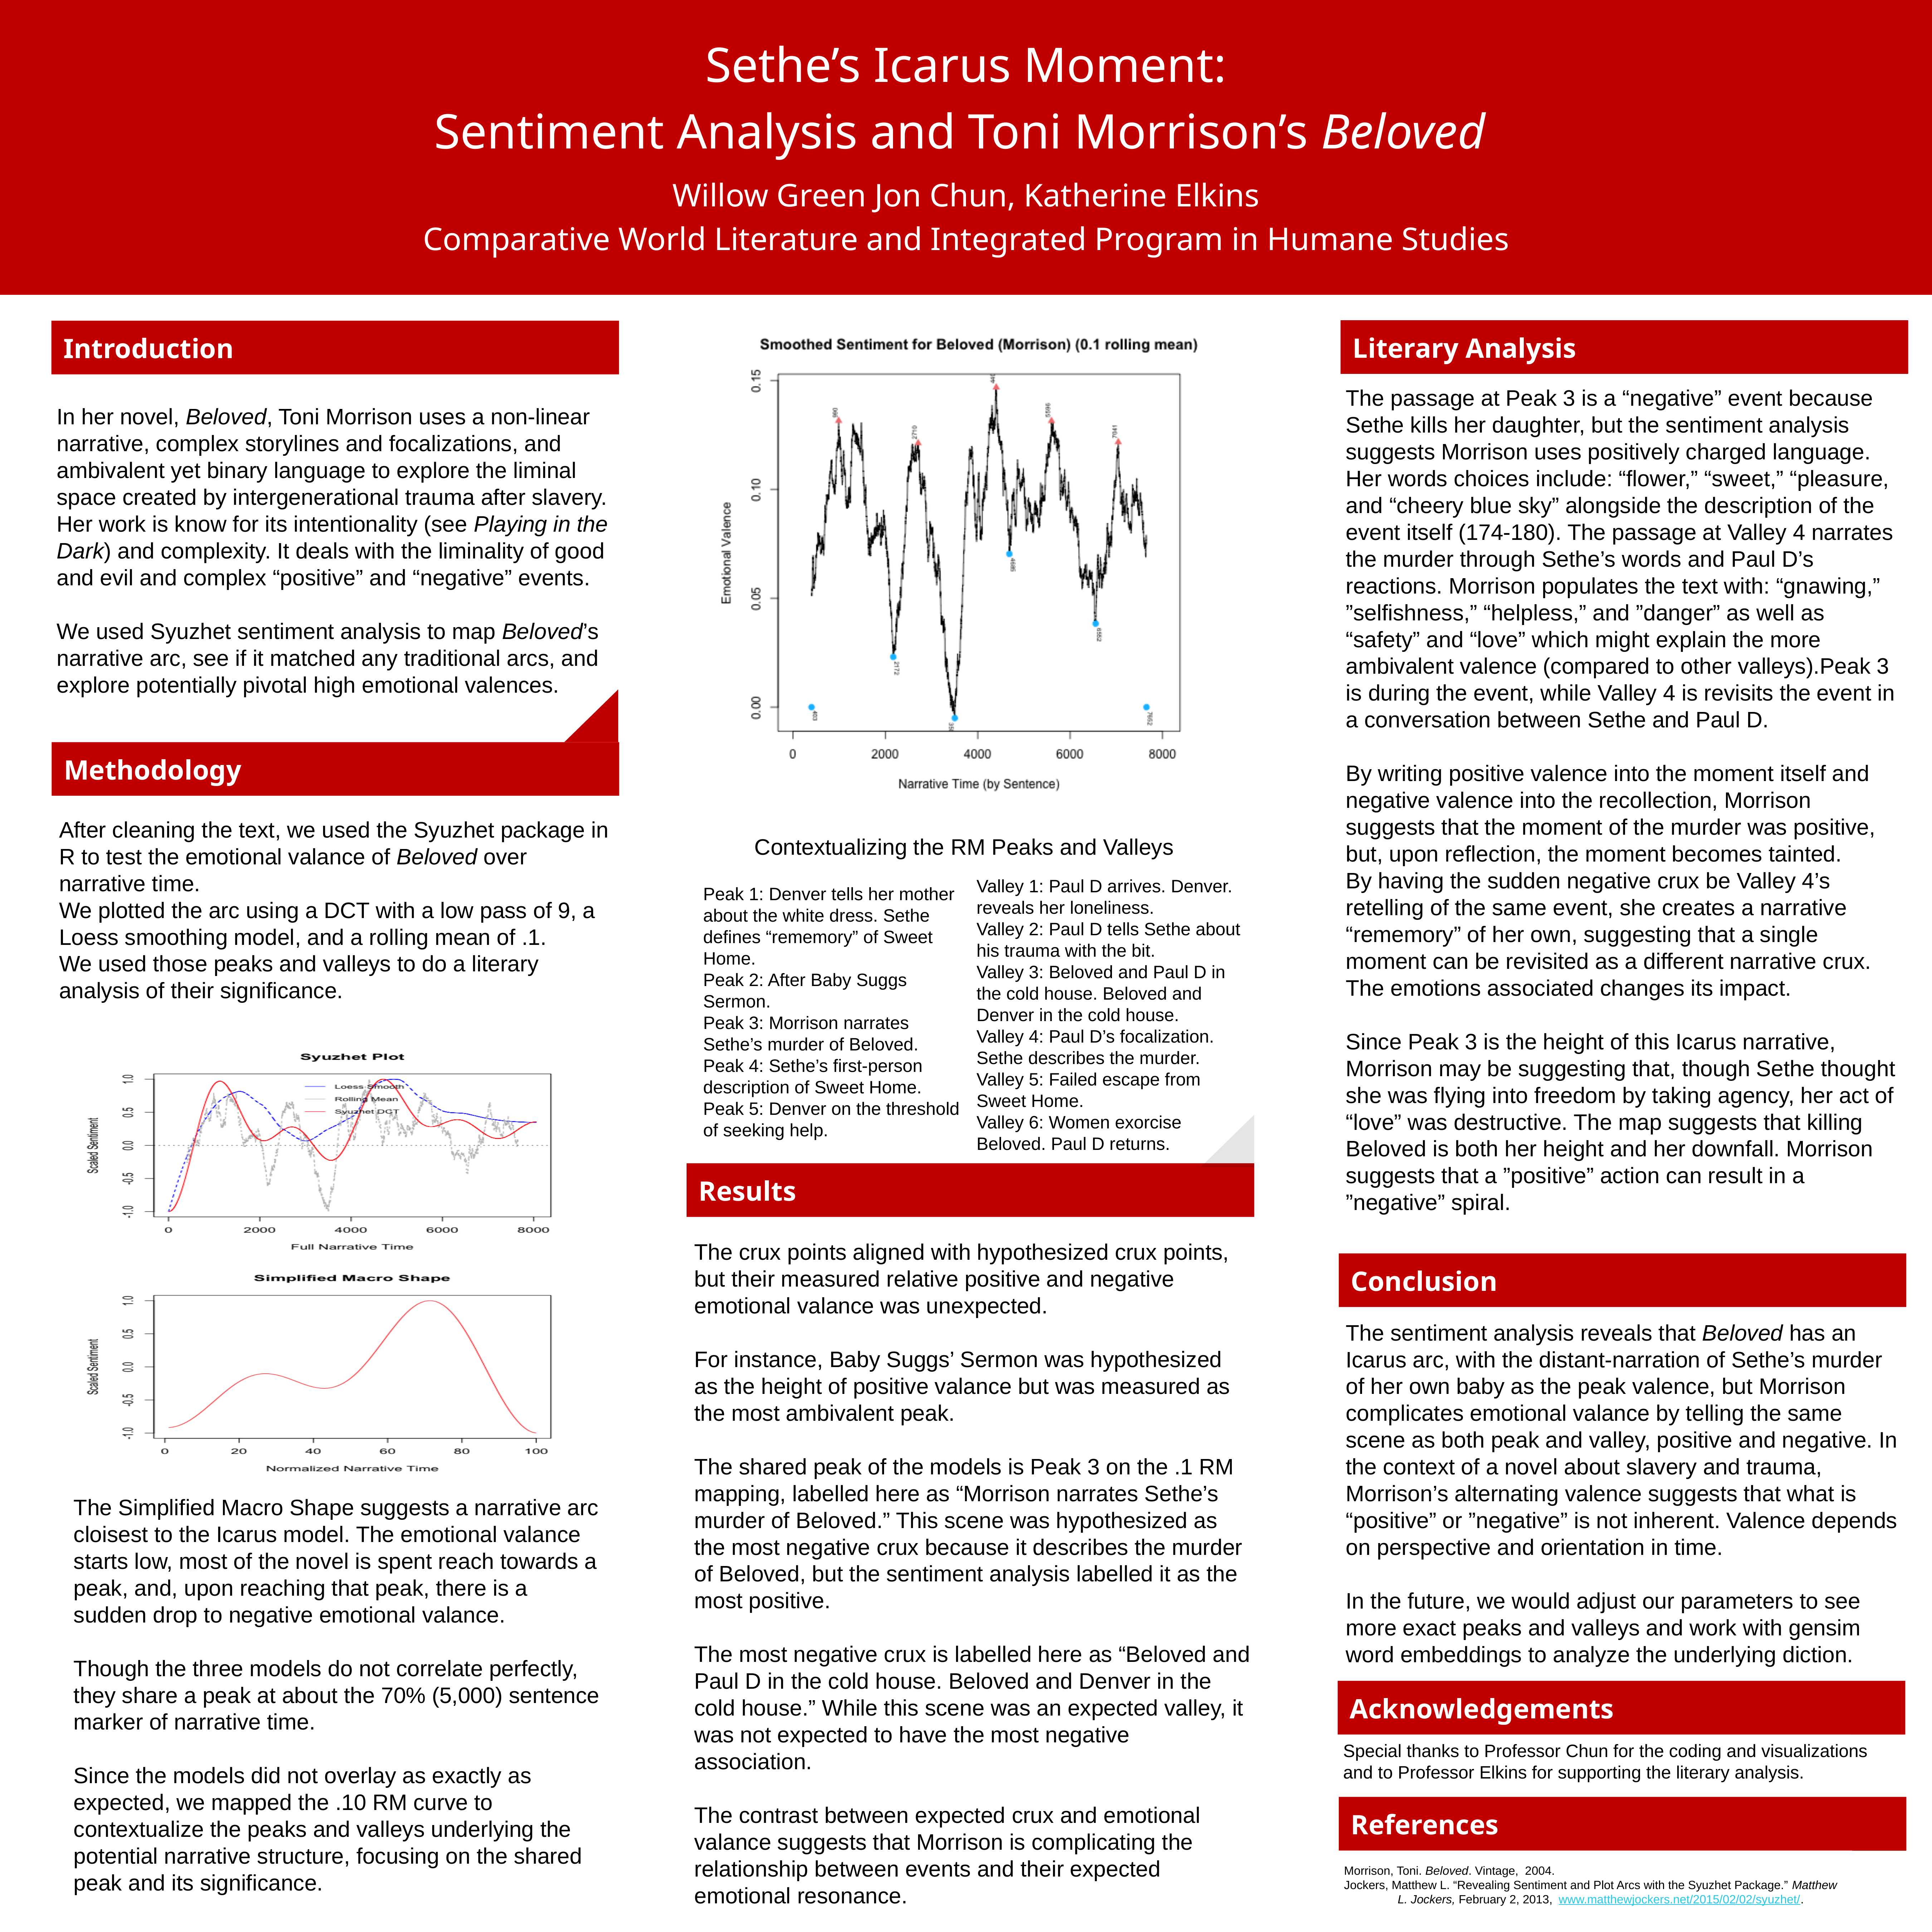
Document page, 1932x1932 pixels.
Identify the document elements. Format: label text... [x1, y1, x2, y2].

text_box The sentiment analysis reveals that Beloved has an Icarus arc, with the distant-narration of Sethe’s murder of her own baby as the peak valence, but Morrison complicates emotional valance by telling the same scene as both peak and valley, positive and negative. In the context of a novel about slavery and trauma, Morrison’s alternating valence suggests that what is “positive” or ”negative” is not inherent. Valence depends on perspective and orientation in time. In the future, we would adjust our parameters to see more exact peaks and valleys and work with gensim word embeddings to analyze the underlying diction. [1340, 1316, 1908, 1670]
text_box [686, 1114, 1254, 1217]
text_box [52, 689, 619, 796]
text_box The crux points aligned with hypothesized crux points, but their measured relative positive and negative emotional valance was unexpected. For instance, Baby Suggs’ Sermon was hypothesized as the height of positive valance but was measured as the most ambivalent peak. The shared peak of the models is Peak 3 on the .1 RM mapping, labelled here as “Morrison narrates Sethe’s murder of Beloved.” This scene was hypothesized as the most negative crux because it describes the murder of Beloved, but the sentiment analysis labelled it as the most positive. The most negative crux is labelled here as “Beloved and Paul D in the cold house. Beloved and Denver in the cold house.” While this scene was an expected valley, it was not expected to have the most negative association. The contrast between expected crux and emotional valance suggests that Morrison is complicating the relationship between events and their expected emotional resonance. [689, 1235, 1257, 1932]
text_box Special thanks to Professor Chun for the coding and visualizations and to Professor Elkins for supporting the literary analysis. [1338, 1738, 1906, 1785]
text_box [0, 0, 1932, 295]
text_box In her novel, Beloved, Toni Morrison uses a non-linear narrative, complex storylines and focalizations, and ambivalent yet binary language to explore the liminal space created by intergenerational trauma after slavery. Her work is know for its intentionality (see Playing in the Dark) and complexity. It deals with the liminality of good and evil and complex “positive” and “negative” events. We used Syuzhet sentiment analysis to map Beloved’s narrative arc, see if it matched any traditional arcs, and explore potentially pivotal high emotional valences. [51, 400, 619, 689]
picture [718, 313, 1211, 807]
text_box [51, 321, 619, 375]
text_box The passage at Peak 3 is a “negative” event because Sethe kills her daughter, but the sentiment analysis suggests Morrison uses positively charged language. Her words choices include: “flower,” “sweet,” “pleasure, and “cheery blue sky” alongside the description of the event itself (174-180). The passage at Valley 4 narrates the murder through Sethe’s words and Paul D’s reactions. Morrison populates the text with: “gnawing,” ”selfishness,” “helpless,” and ”danger” as well as “safety” and “love” which might explain the more ambivalent valence (compared to other valleys).Peak 3 is during the event, while Valley 4 is revisits the event in a conversation between Sethe and Paul D. By writing positive valence into the moment itself and negative valence into the recollection, Morrison suggests that the moment of the murder was positive, but, upon reflection, the moment becomes tainted. By having the sudden negative crux be Valley 4’s retelling of the same event, she creates a narrative “rememory” of her own, suggesting that a single moment can be revisited as a different narrative crux. The emotions associated changes its impact. Since Peak 3 is the height of this Icarus narrative, Morrison may be suggesting that, though Sethe thought she was flying into freedom by taking agency, her act of “love” was destructive. The map suggests that killing Beloved is both her height and her downfall. Morrison suggests that a ”positive” action can result in a ”negative” spiral. [1340, 381, 1908, 1218]
text_box Conclusion [1338, 1253, 1907, 1307]
picture [83, 1039, 588, 1482]
text_box Morrison, Toni. Beloved. Vintage, 2004. Jockers, Matthew L. “Revealing Sentiment and Plot Arcs with the Syuzhet Package.” Matthew L. Jockers, February 2, 2013, www.matthewjockers.net/2015/02/02/syuzhet/. [1338, 1860, 1906, 1909]
text_box The Simplified Macro Shape suggests a narrative arc cloisest to the Icarus model. The emotional valance starts low, most of the novel is spent reach towards a peak, and, upon reaching that peak, there is a sudden drop to negative emotional valance. Though the three models do not correlate perfectly, they share a peak at about the 70% (5,000) sentence marker of narrative time. Since the models did not overlay as exactly as expected, we mapped the .10 RM curve to contextualize the peaks and valleys underlying the potential narrative structure, focusing on the shared peak and its significance. [68, 1490, 607, 1932]
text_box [1338, 1797, 1907, 1851]
text_box After cleaning the text, we used the Syuzhet package in R to test the emotional valance of Beloved over narrative time. We plotted the arc using a DCT with a low pass of 9, a Loess smoothing model, and a rolling mean of .1. We used those peaks and valleys to do a literary analysis of their significance. [54, 813, 621, 1059]
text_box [1340, 320, 1908, 374]
text_box Valley 1: Paul D arrives. Denver. reveals her loneliness. Valley 2: Paul D tells Sethe about his trauma with the bit. Valley 3: Beloved and Paul D in the cold house. Beloved and Denver in the cold house. Valley 4: Paul D’s focalization. Sethe describes the murder. Valley 5: Failed escape from Sweet Home. Valley 6: Women exorcise Beloved. Paul D returns. [971, 872, 1250, 1114]
text_box Contextualizing the RM Peaks and Valleys [749, 830, 1192, 862]
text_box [1337, 1680, 1906, 1735]
text_box Peak 1: Denver tells her mother about the white dress. Sethe defines “rememory” of Sweet Home. Peak 2: After Baby Suggs Sermon. Peak 3: Morrison narrates Sethe’s murder of Beloved. Peak 4: Sethe’s first-person description of Sweet Home. Peak 5: Denver on the threshold of seeking help. [698, 879, 977, 1114]
